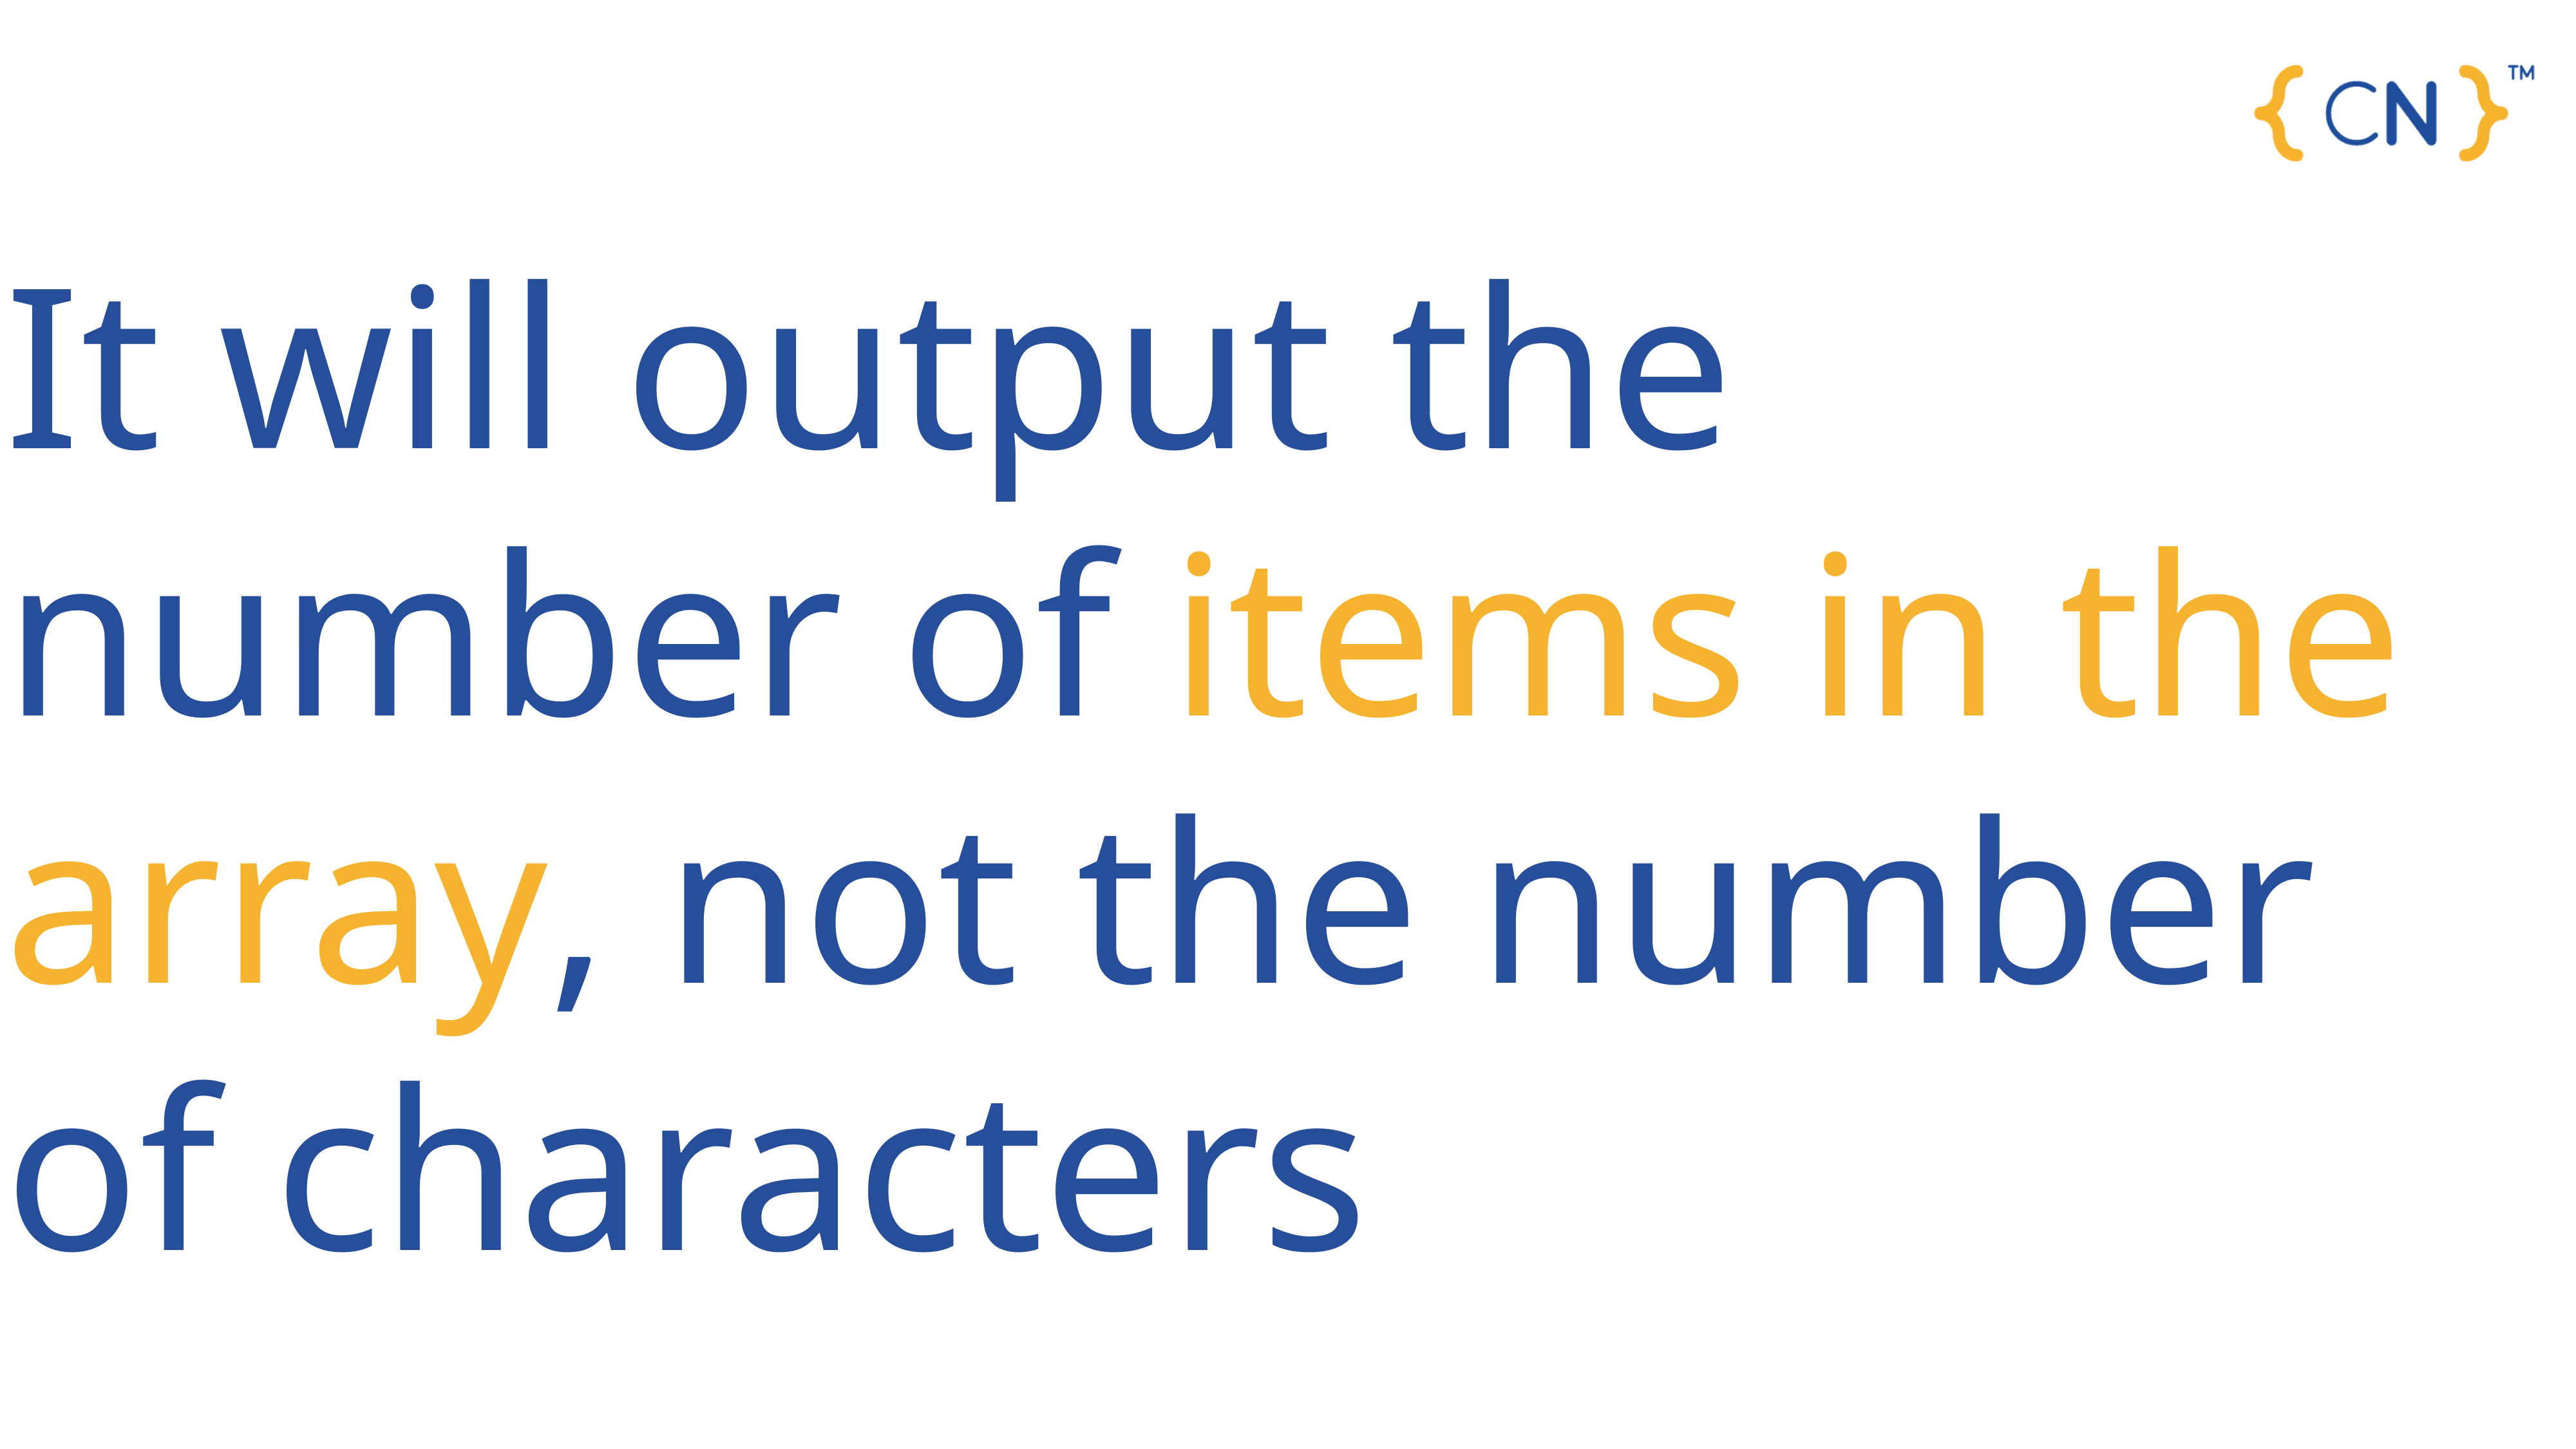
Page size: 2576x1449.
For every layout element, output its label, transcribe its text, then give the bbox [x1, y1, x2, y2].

text_box It will output the number of items in the array, not the number of characters [0, 902, 2470, 1303]
picture [2253, 64, 2535, 162]
